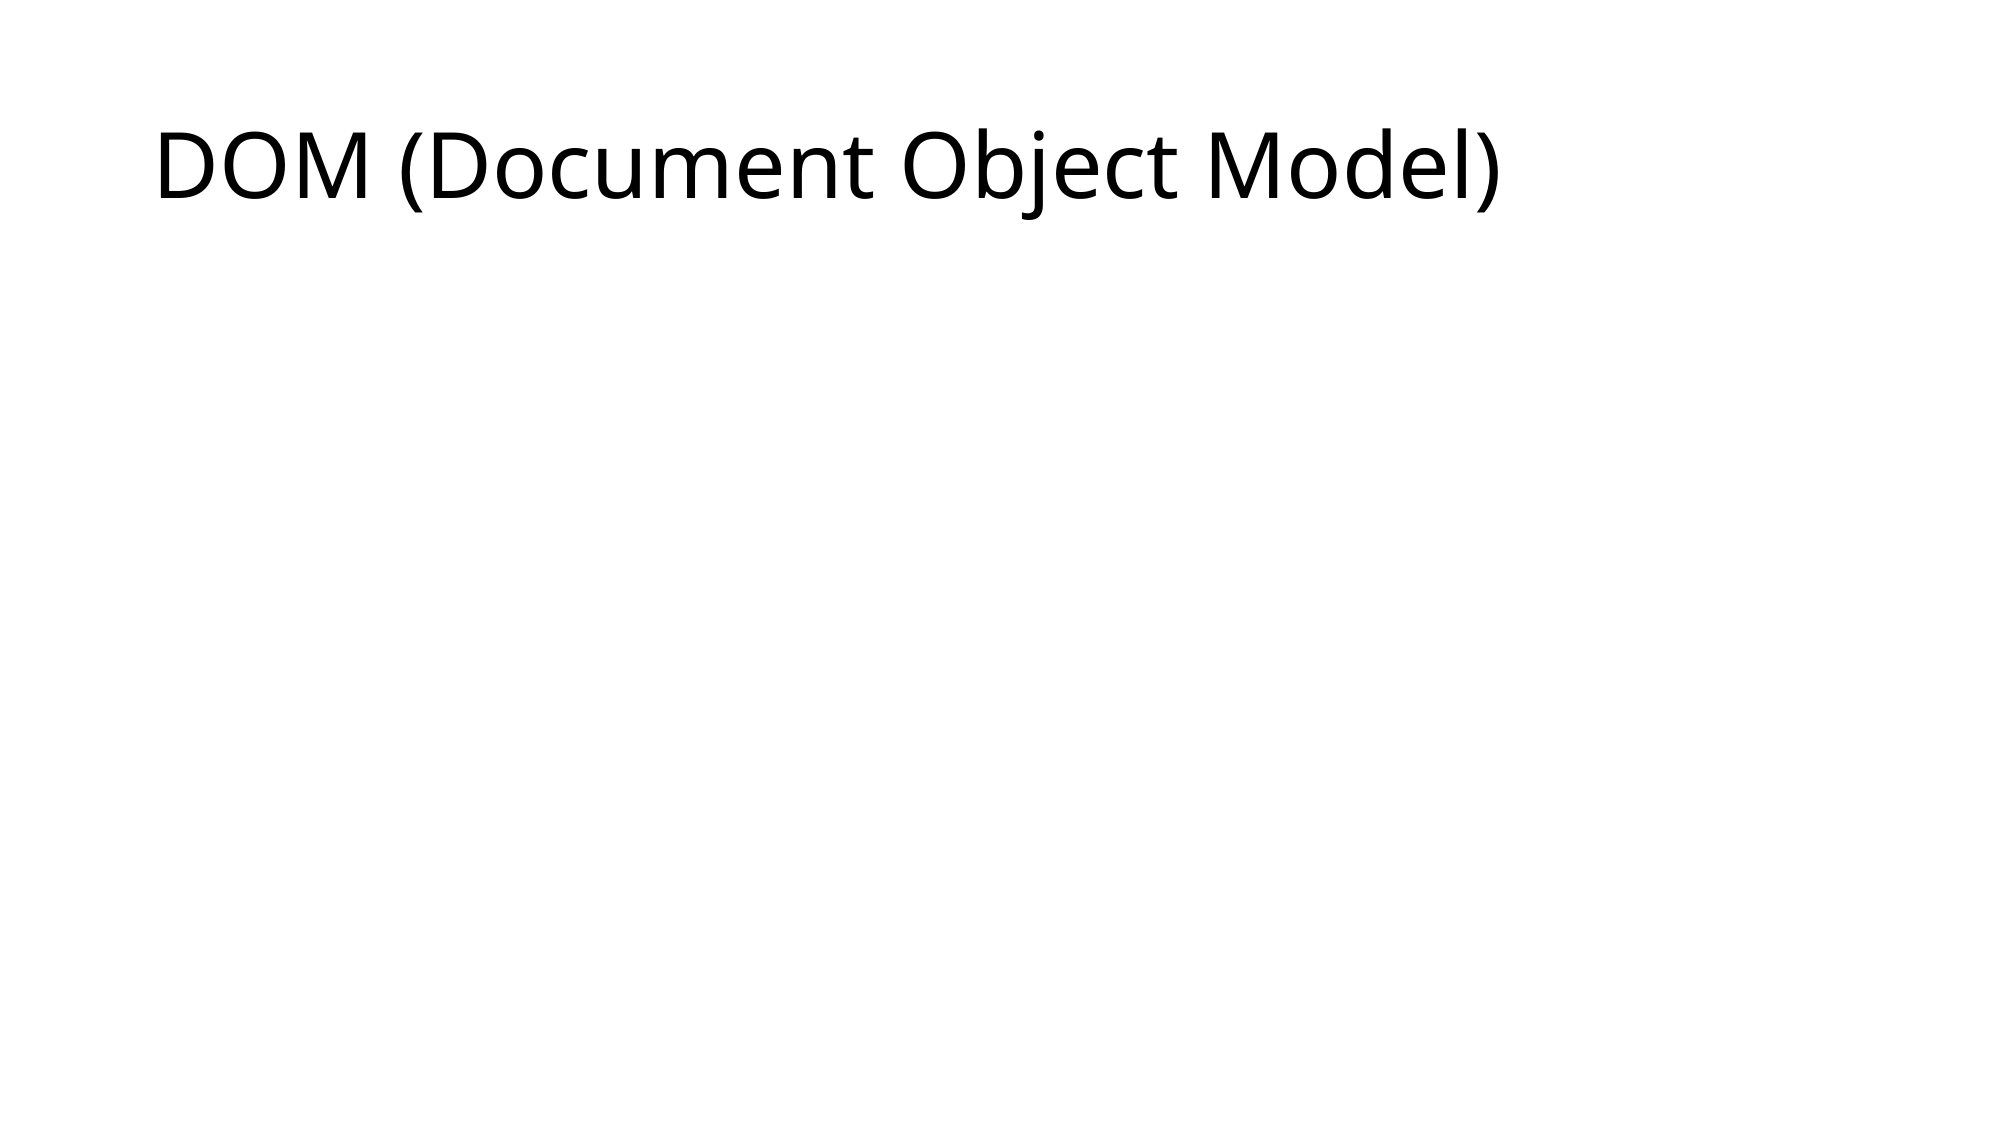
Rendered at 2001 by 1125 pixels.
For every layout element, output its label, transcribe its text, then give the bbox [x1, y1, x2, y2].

title DOM (Document Object Model) [137, 59, 1863, 278]
